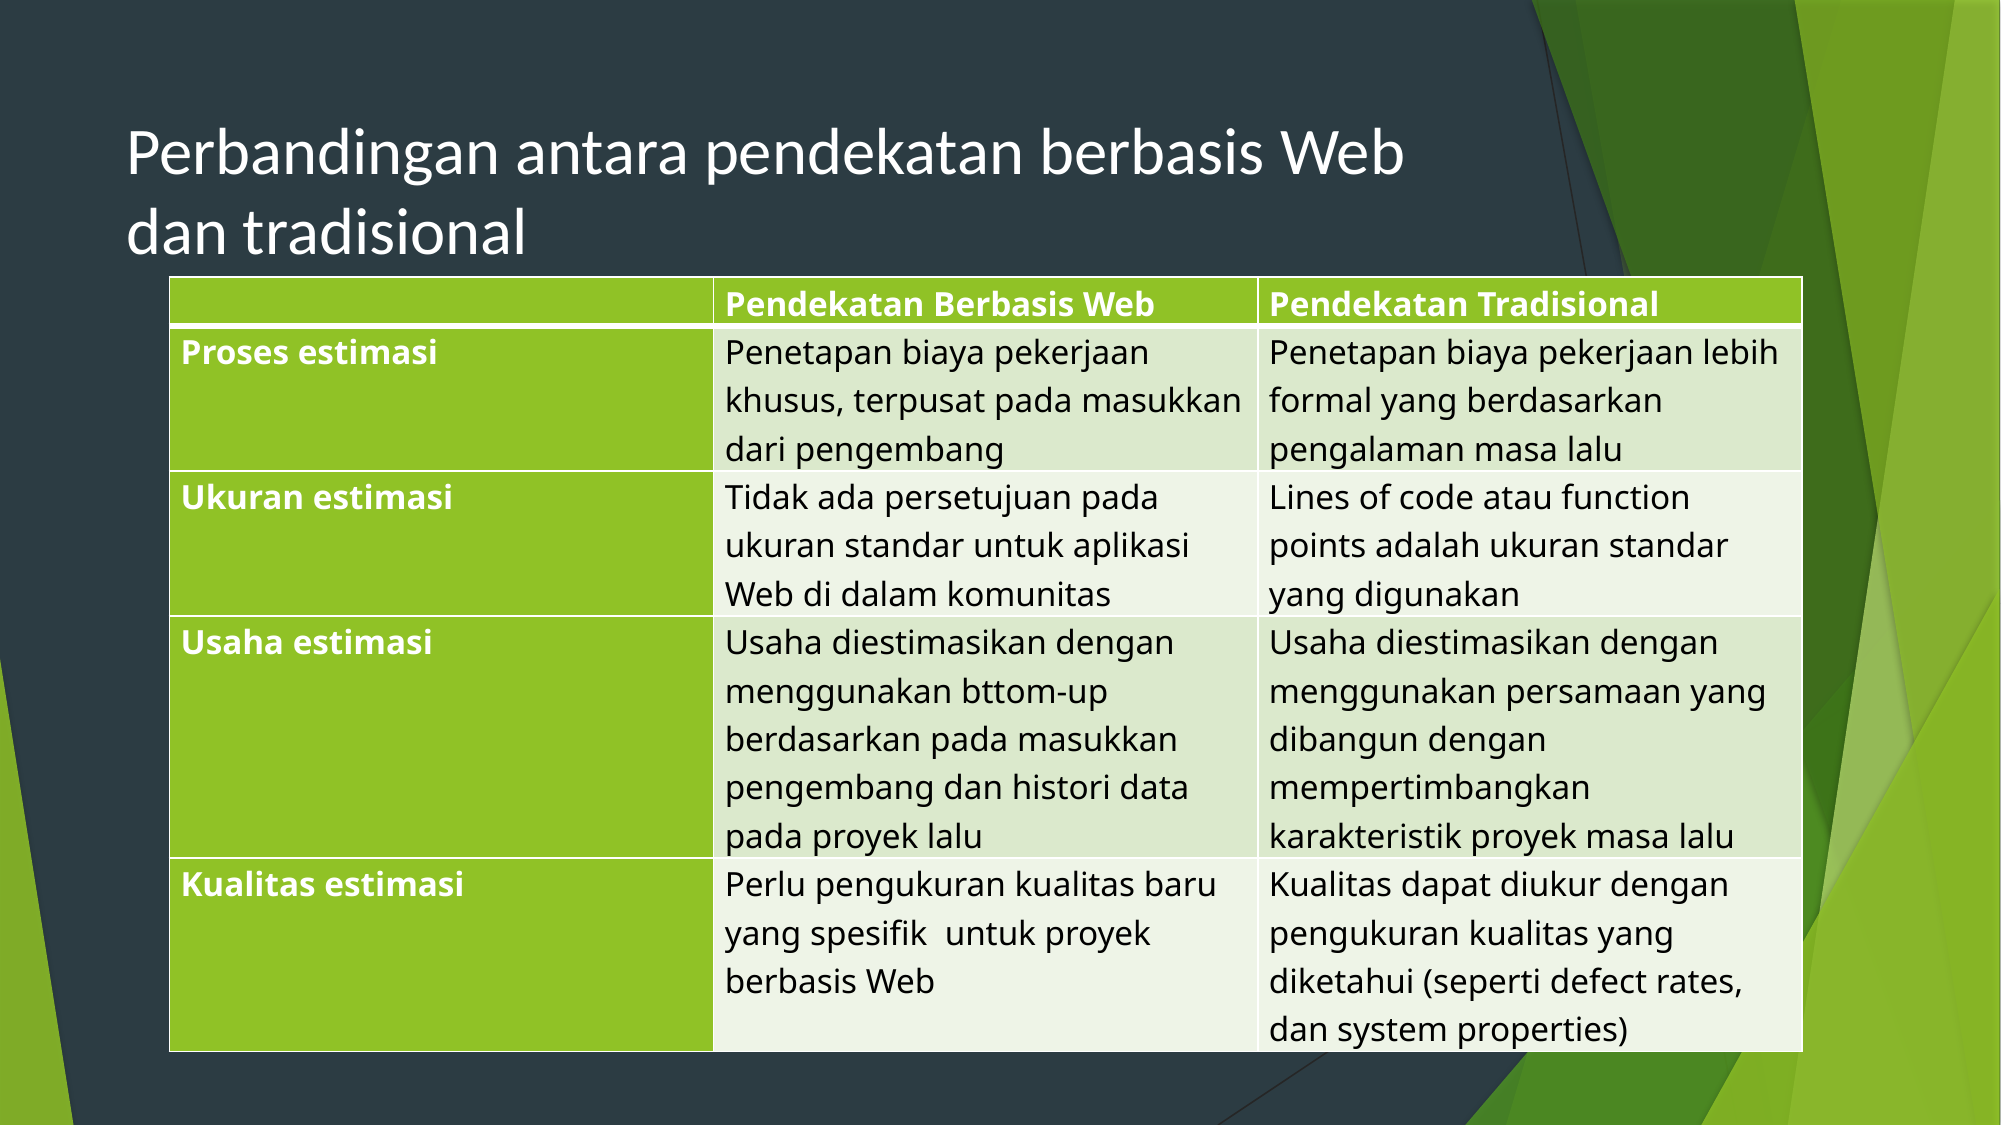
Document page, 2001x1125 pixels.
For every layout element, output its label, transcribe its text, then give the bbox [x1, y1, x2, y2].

title Perbandingan antara pendekatan berbasis Web dan tradisional [111, 99, 1522, 317]
table_cell Usaha diestimasikan dengan menggunakan bttom-up berdasarkan pada masukkan pengembang dan histori data pada proyek lalu [714, 617, 1257, 857]
table_cell Penetapan biaya pekerjaan lebih formal yang berdasarkan pengalaman masa lalu [1259, 329, 1801, 470]
table_cell Tidak ada persetujuan pada ukuran standar untuk aplikasi Web di dalam komunitas [714, 472, 1257, 615]
table_cell Kualitas dapat diukur dengan pengukuran kualitas yang diketahui (seperti defect rates, dan system properties) [1259, 859, 1801, 1051]
table_header Pendekatan Berbasis Web [714, 278, 1257, 323]
table_cell Penetapan biaya pekerjaan khusus, terpusat pada masukkan dari pengembang [714, 329, 1257, 470]
table_cell Perlu pengukuran kualitas baru yang spesifik untuk proyek berbasis Web [714, 859, 1257, 1051]
table_cell Usaha estimasi [170, 617, 713, 857]
table_cell Ukuran estimasi [170, 472, 713, 615]
table_cell Lines of code atau function points adalah ukuran standar yang digunakan [1259, 472, 1801, 615]
table_cell Usaha diestimasikan dengan menggunakan persamaan yang dibangun dengan mempertimbangkan karakteristik proyek masa lalu [1259, 617, 1801, 857]
table_header Pendekatan Tradisional [1259, 278, 1801, 323]
table_cell Proses estimasi [170, 329, 713, 470]
table_cell Kualitas estimasi [170, 859, 713, 1051]
table_header [170, 278, 713, 323]
